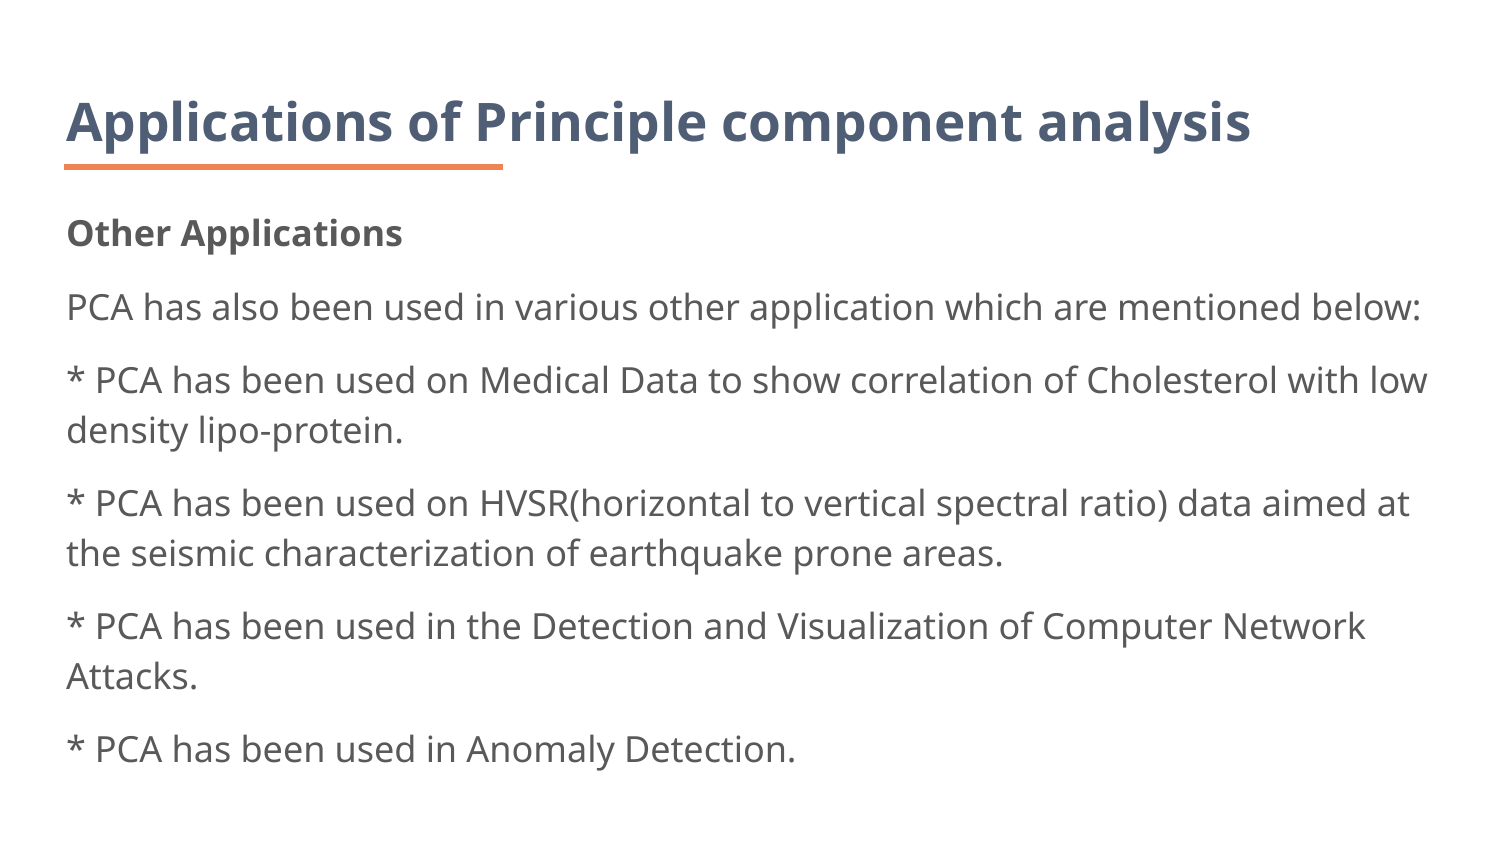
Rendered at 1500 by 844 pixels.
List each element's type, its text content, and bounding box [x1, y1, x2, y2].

list Other Applications PCA has also been used in various other application which are mentioned below: * PCA has been used on Medical Data to show correlation of Cholesterol with low density lipo-protein. * PCA has been used on HVSR(horizontal to vertical spectral ratio) data aimed at the seismic characterization of earthquake prone areas. * PCA has been used in the Detection and Visualization of Computer Network Attacks. * PCA has been used in Anomaly Detection. [51, 189, 1449, 817]
title Applications of Principle component analysis [51, 72, 1449, 167]
